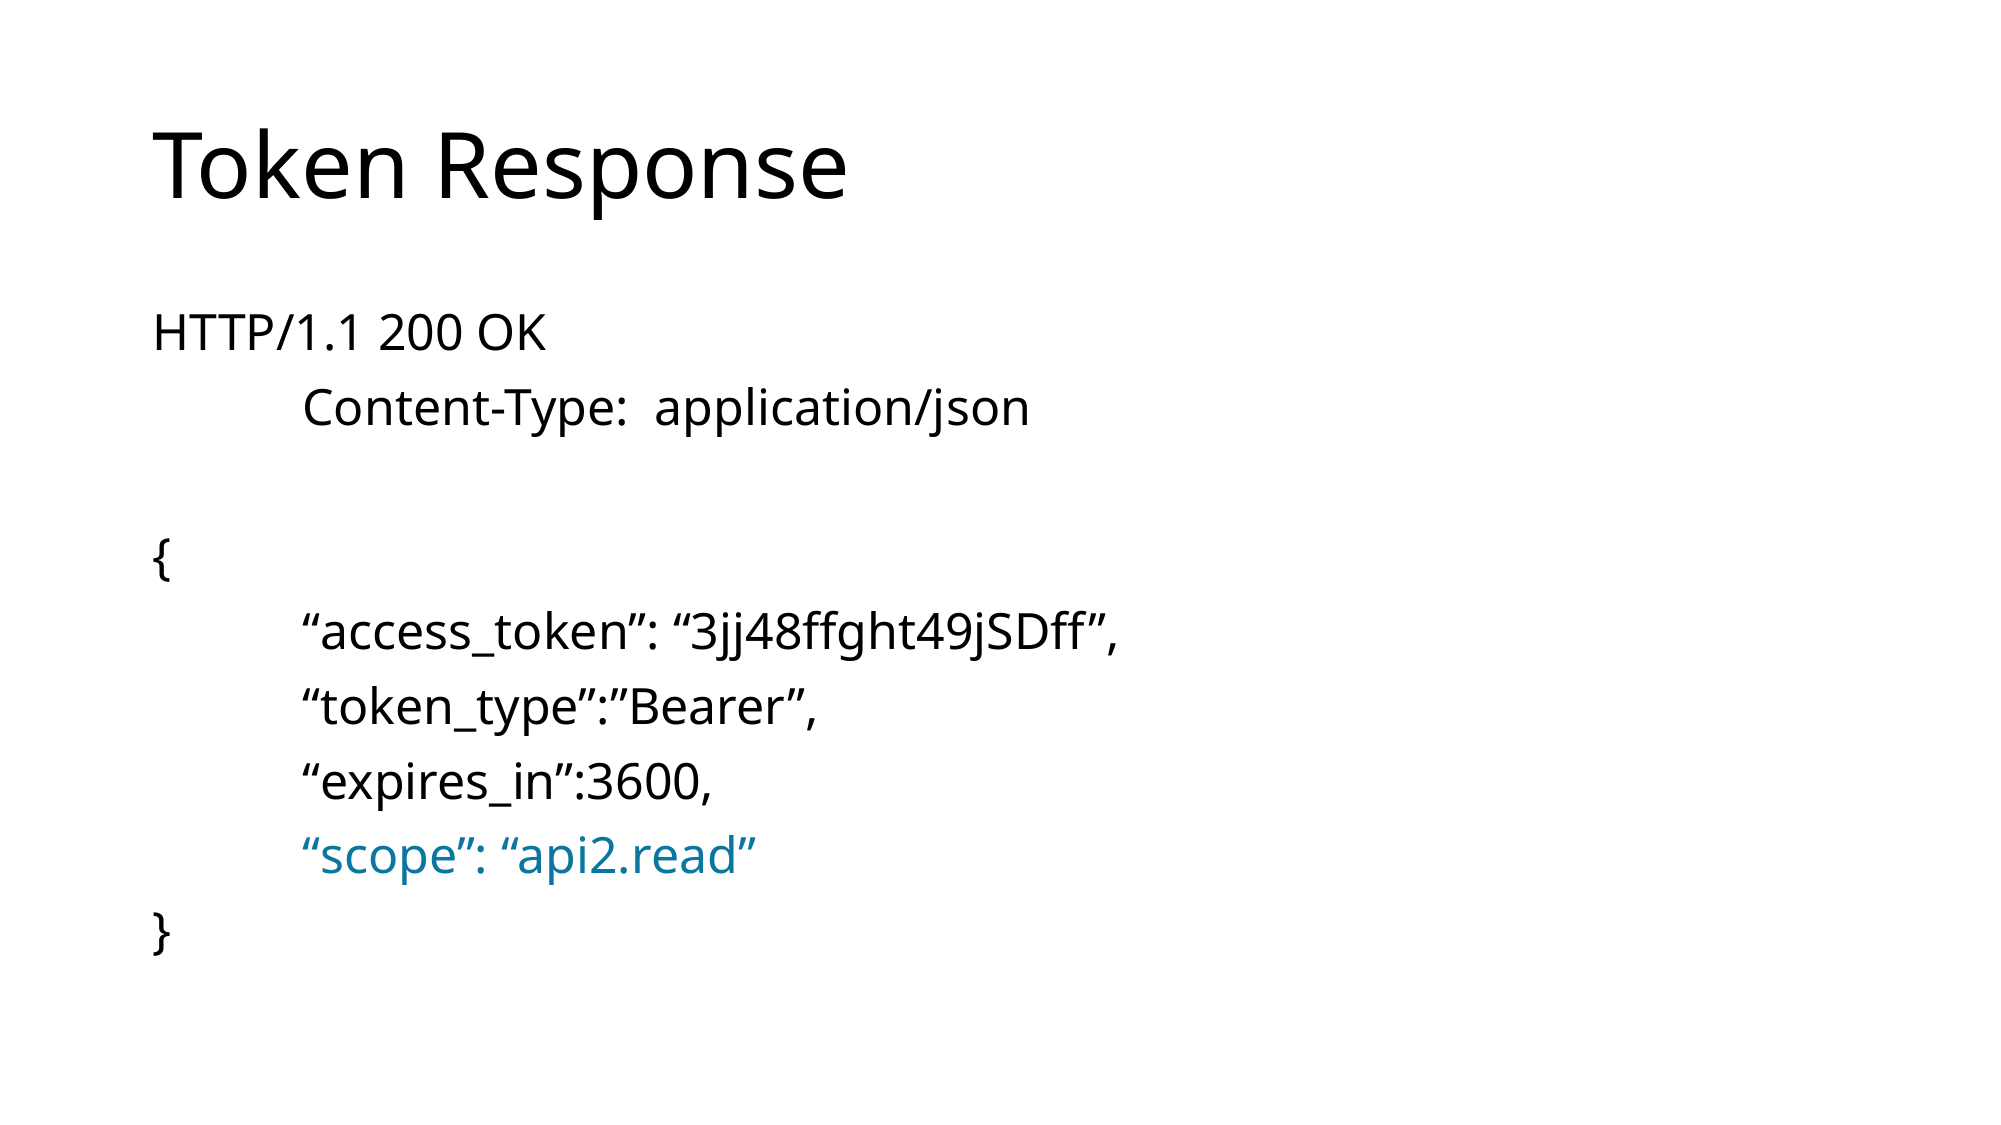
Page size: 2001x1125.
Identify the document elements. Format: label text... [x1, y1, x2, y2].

title Token Response [137, 59, 1863, 278]
list HTTP/1.1 200 OK Content-Type: application/json { “access_token”: “3jj48ffght49jSDff”, “token_type”:”Bearer”, “expires_in”:3600, “scope”: “api2.read” } [137, 299, 1863, 1014]
